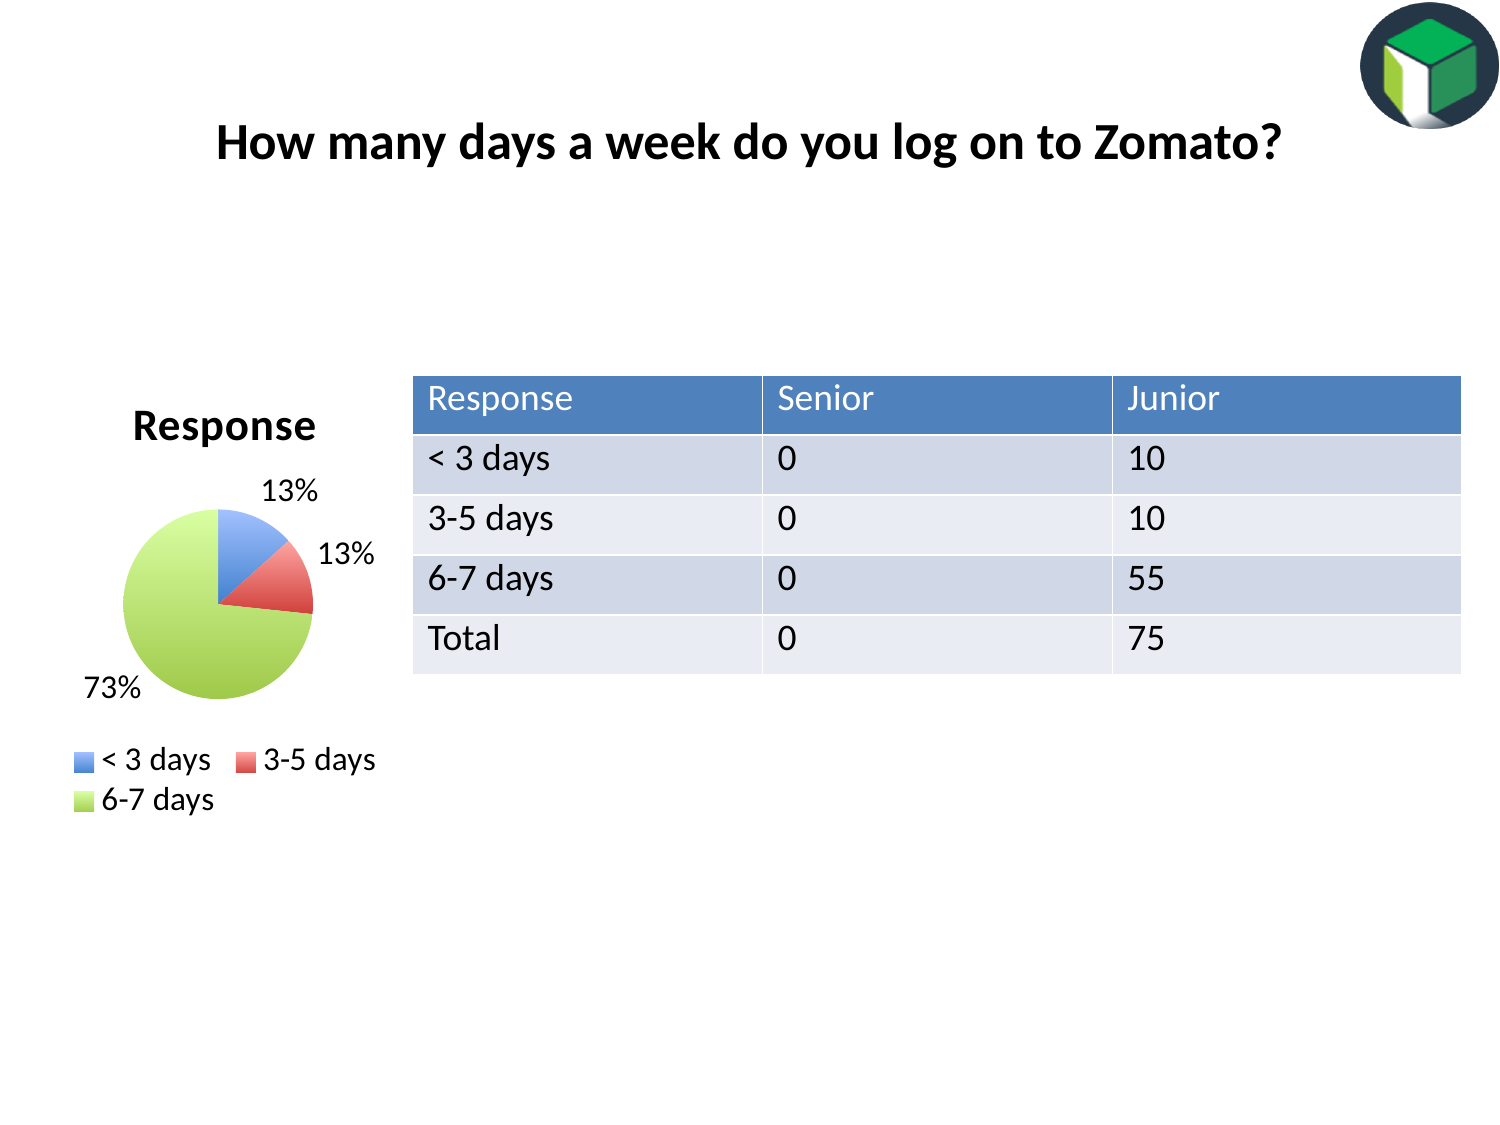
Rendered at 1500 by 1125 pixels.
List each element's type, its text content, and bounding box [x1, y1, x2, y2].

table_header Senior [763, 376, 1112, 434]
table_cell < 3 days [454, 436, 762, 494]
table_cell 75 [1113, 616, 1461, 674]
chart [0, 374, 451, 826]
table_header Response [451, 376, 762, 434]
table_cell 0 [763, 556, 1112, 614]
table_header Junior [1113, 376, 1461, 434]
table_cell Total [454, 616, 762, 674]
table_cell 3-5 days [454, 496, 762, 554]
table_cell 0 [763, 616, 1112, 674]
table_cell 55 [1113, 556, 1461, 614]
table_cell 10 [1113, 496, 1461, 554]
table_cell 6-7 days [454, 556, 762, 614]
title How many days a week do you log on to Zomato? [75, 45, 1425, 233]
picture [1360, 2, 1499, 130]
table_cell 10 [1113, 436, 1461, 494]
table_cell 0 [763, 436, 1112, 494]
table_cell 0 [763, 496, 1112, 554]
